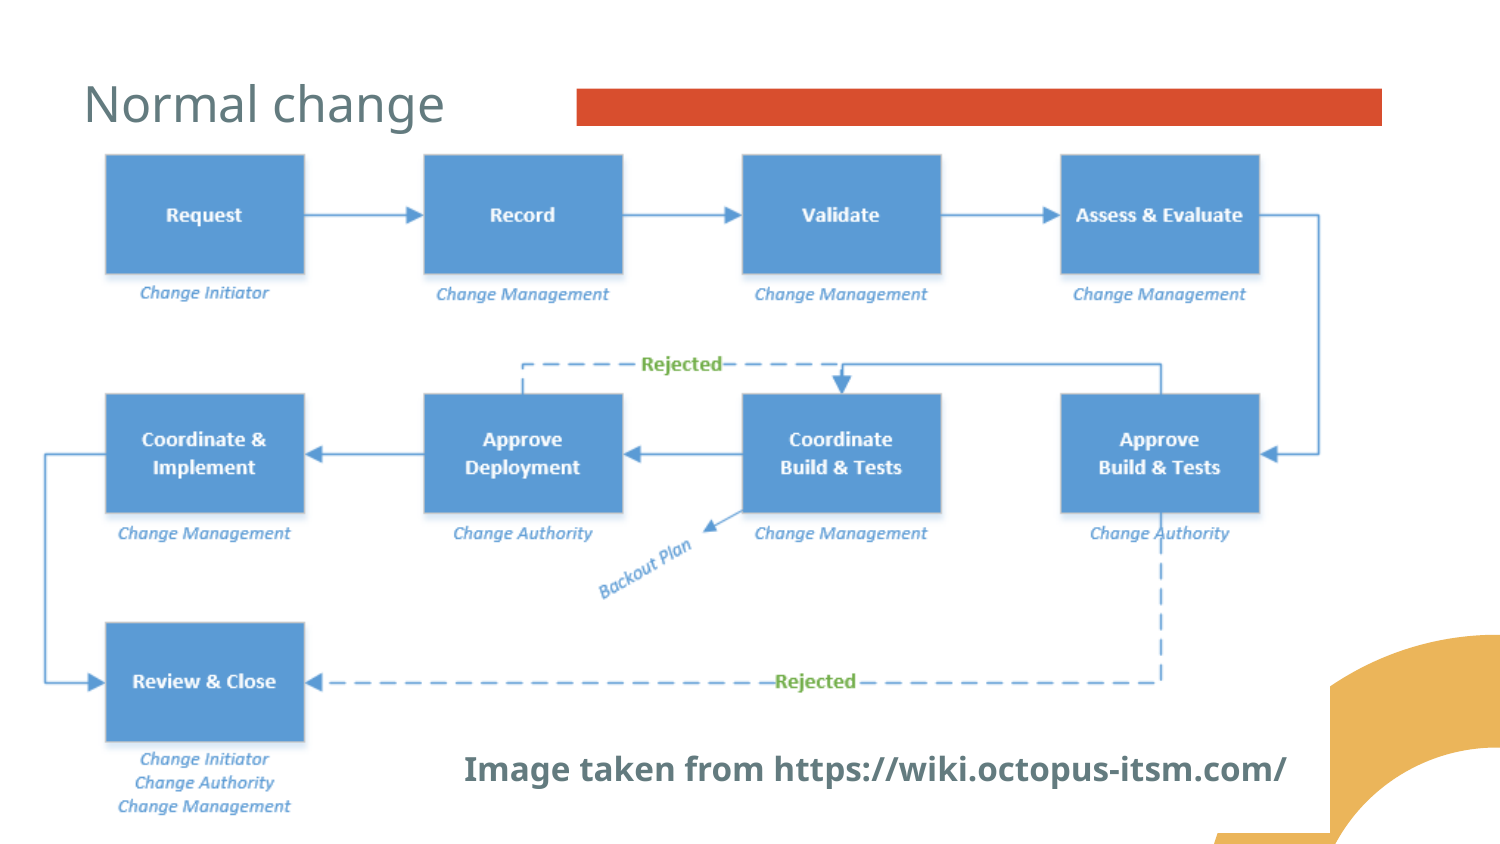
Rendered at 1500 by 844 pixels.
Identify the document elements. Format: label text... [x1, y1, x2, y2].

picture [23, 135, 1330, 833]
title Normal change [68, 57, 878, 134]
text_box Image taken from https://wiki.octopus-itsm.com/ [449, 732, 1500, 844]
